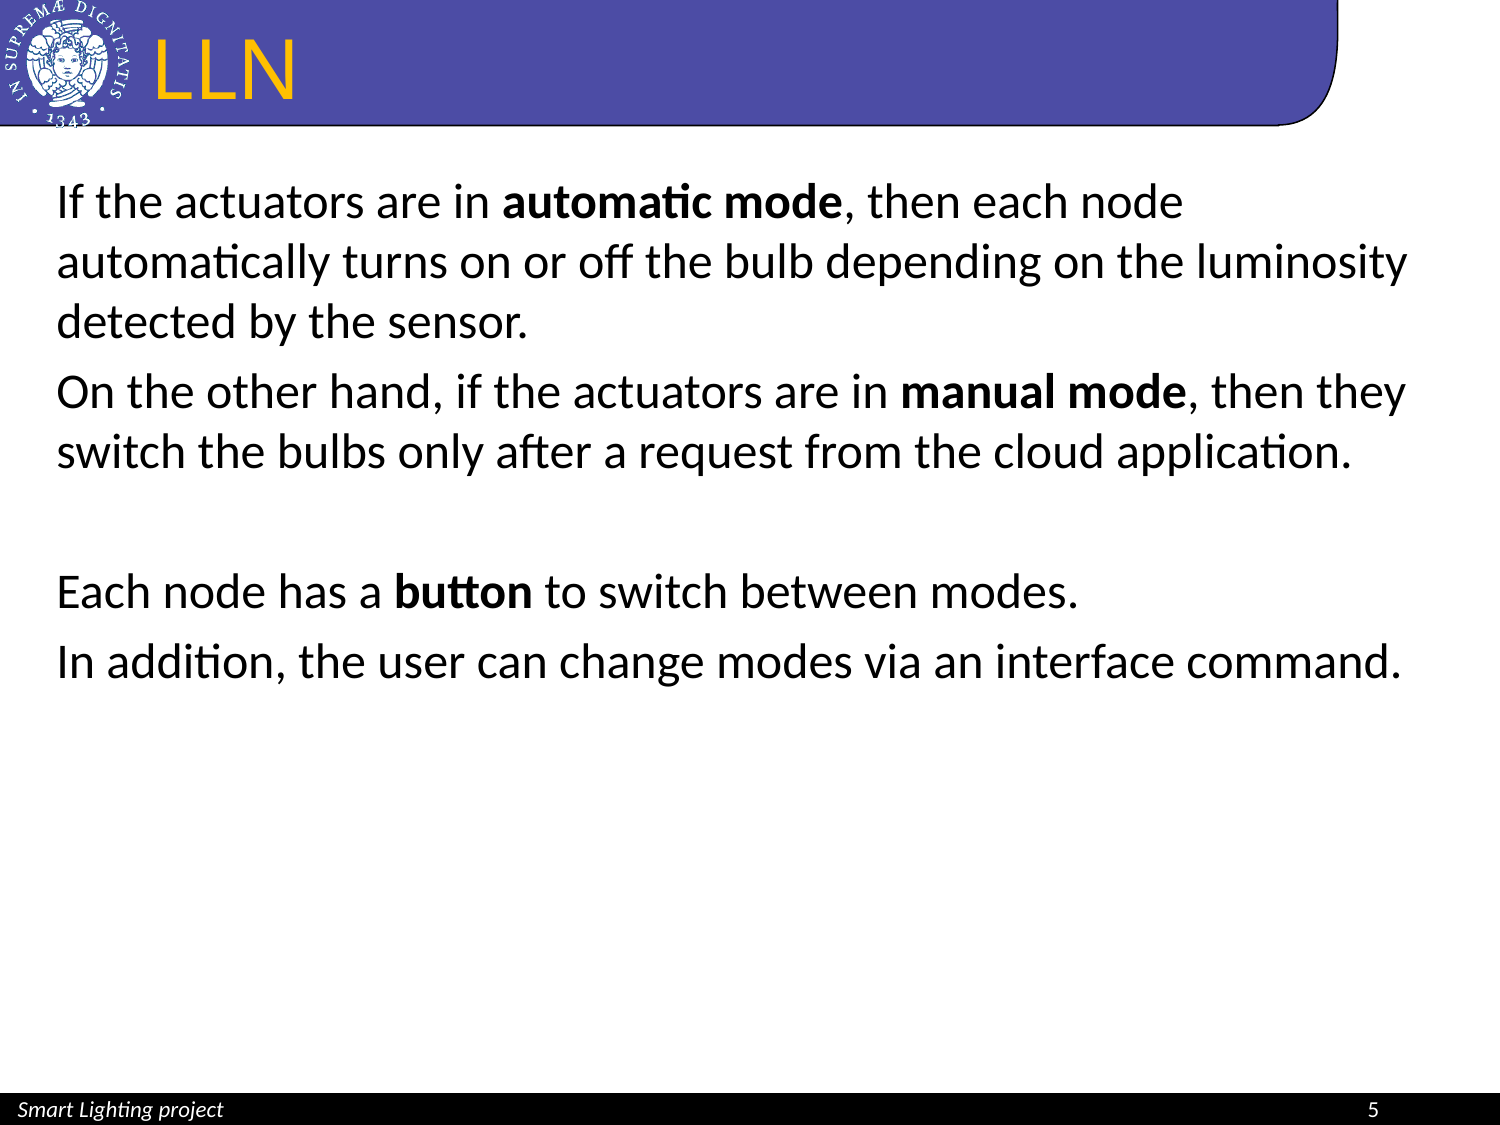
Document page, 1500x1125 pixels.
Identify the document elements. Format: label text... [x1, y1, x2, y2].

text_box Smart Lighting project 5 [2, 1086, 1500, 1125]
list If the actuators are in automatic mode, then each node automatically turns on or off the bulb depending on the luminosity detected by the sensor. On the other hand, if the actuators are in manual mode, then they switch the bulbs only after a request from the cloud application. Each node has a button to switch between modes. In addition, the user can change modes via an interface command. [40, 160, 1460, 1086]
picture [2, 0, 133, 131]
title LLN [135, 6, 1341, 126]
